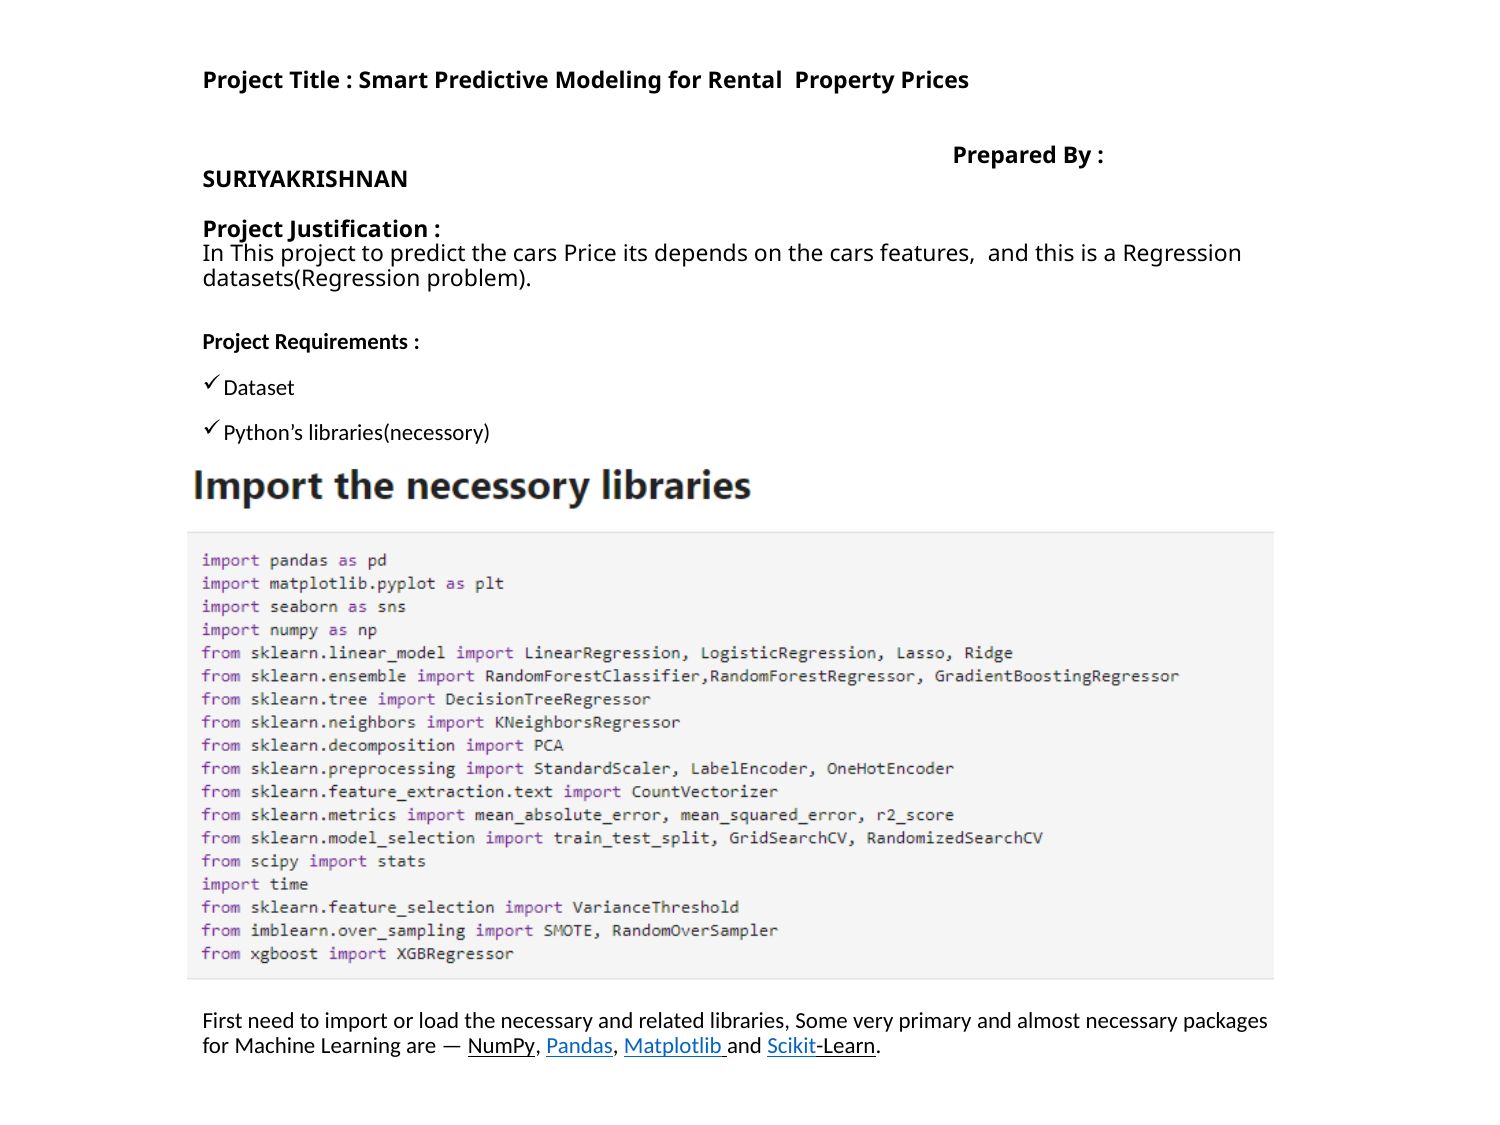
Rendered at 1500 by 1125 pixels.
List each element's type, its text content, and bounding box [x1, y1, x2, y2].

picture [187, 457, 1274, 981]
subtitle Project Requirements : Dataset Python’s libraries(necessory) [187, 322, 1313, 463]
title Project Title : Smart Predictive Modeling for Rental Property Prices Prepared By : SURIYAKRISHNAN Project Justification : In This project to predict the cars Price its depends on the cars features, and this is a Regression datasets(Regression problem). [187, 155, 1313, 299]
text_box Import necessary libraries: [873, 908, 1500, 1049]
text_box First need to import or load the necessary and related libraries, Some very primary and almost necessary packages for Machine Learning are — NumPy, Pandas, Matplotlib and Scikit-Learn. [187, 1001, 1313, 1125]
